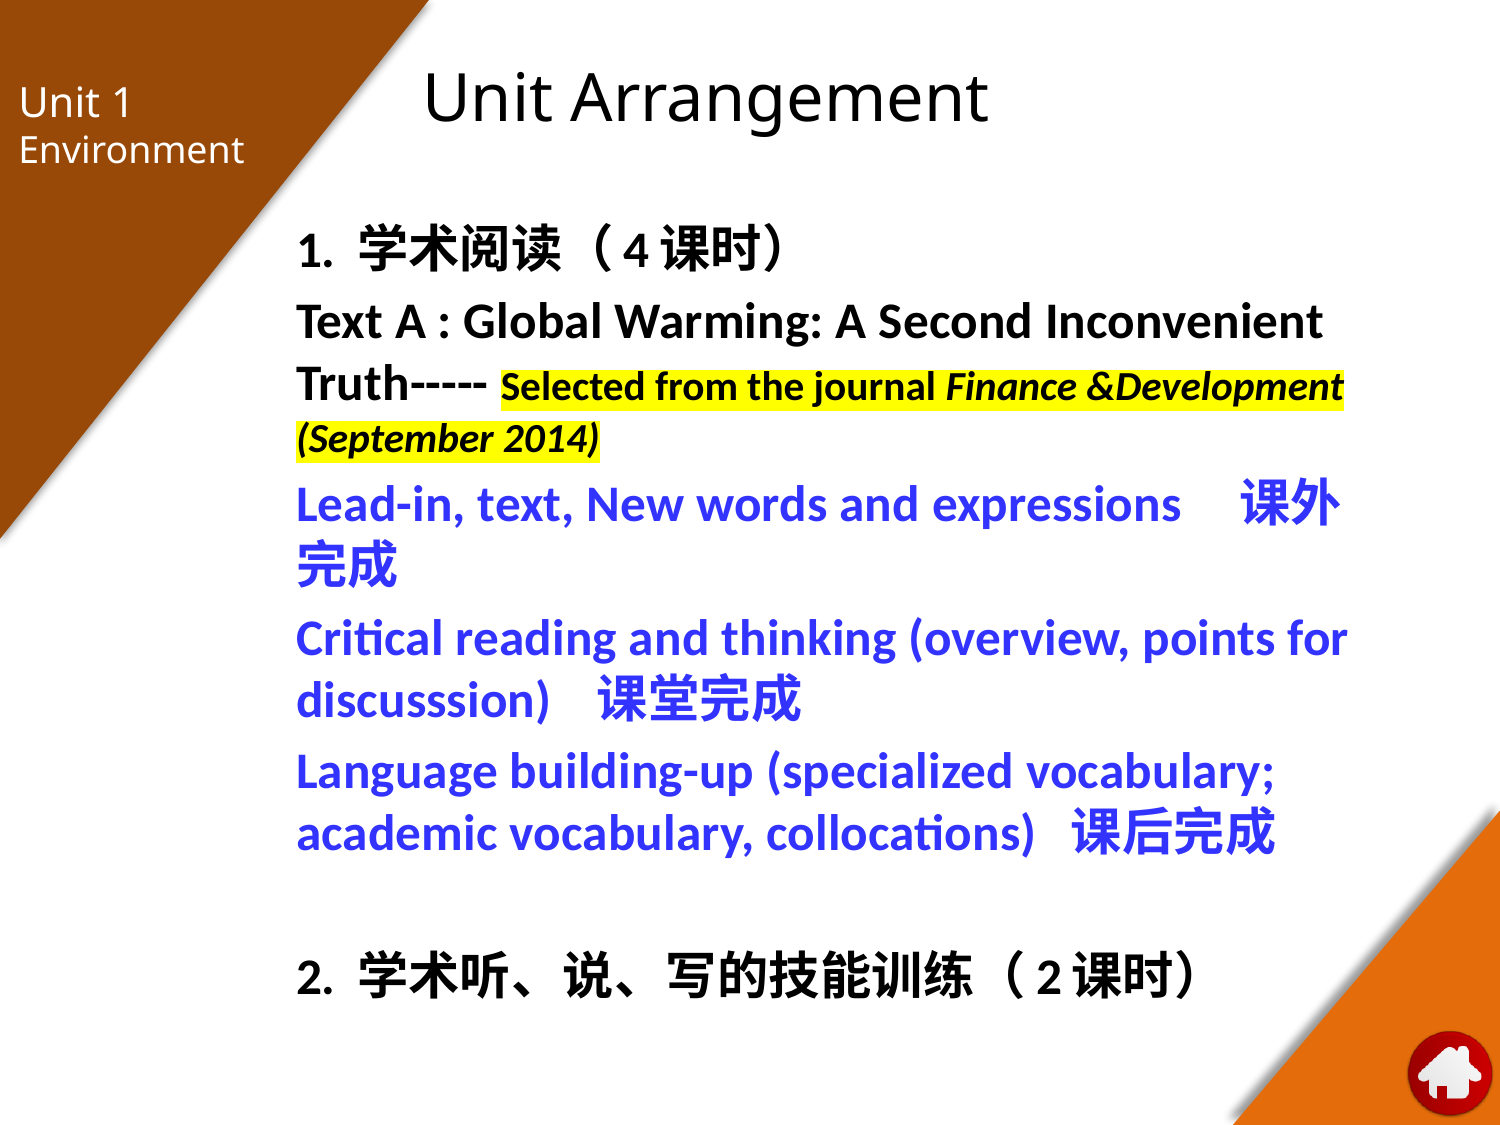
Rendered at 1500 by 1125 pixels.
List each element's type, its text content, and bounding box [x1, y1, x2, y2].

text_box Unit Arrangement [407, 66, 1260, 124]
text_box [1230, 808, 1500, 1125]
text_box Unit 1 Environment [3, 3, 337, 244]
picture [1399, 1024, 1500, 1125]
text_box [0, 0, 432, 541]
list 1. 学术阅读（4课时） Text A : Global Warming: A Second Inconvenient Truth----- Selected from the journal Finance &Development (September 2014) Lead-in, text, New words and expressions 课外完成 Critical reading and thinking (overview, points for discusssion) 课堂完成 Language building-up (specialized vocabulary; academic vocabulary, collocations) 课后完成 2. 学术听、说、写的技能训练（2课时） [281, 208, 1387, 1027]
